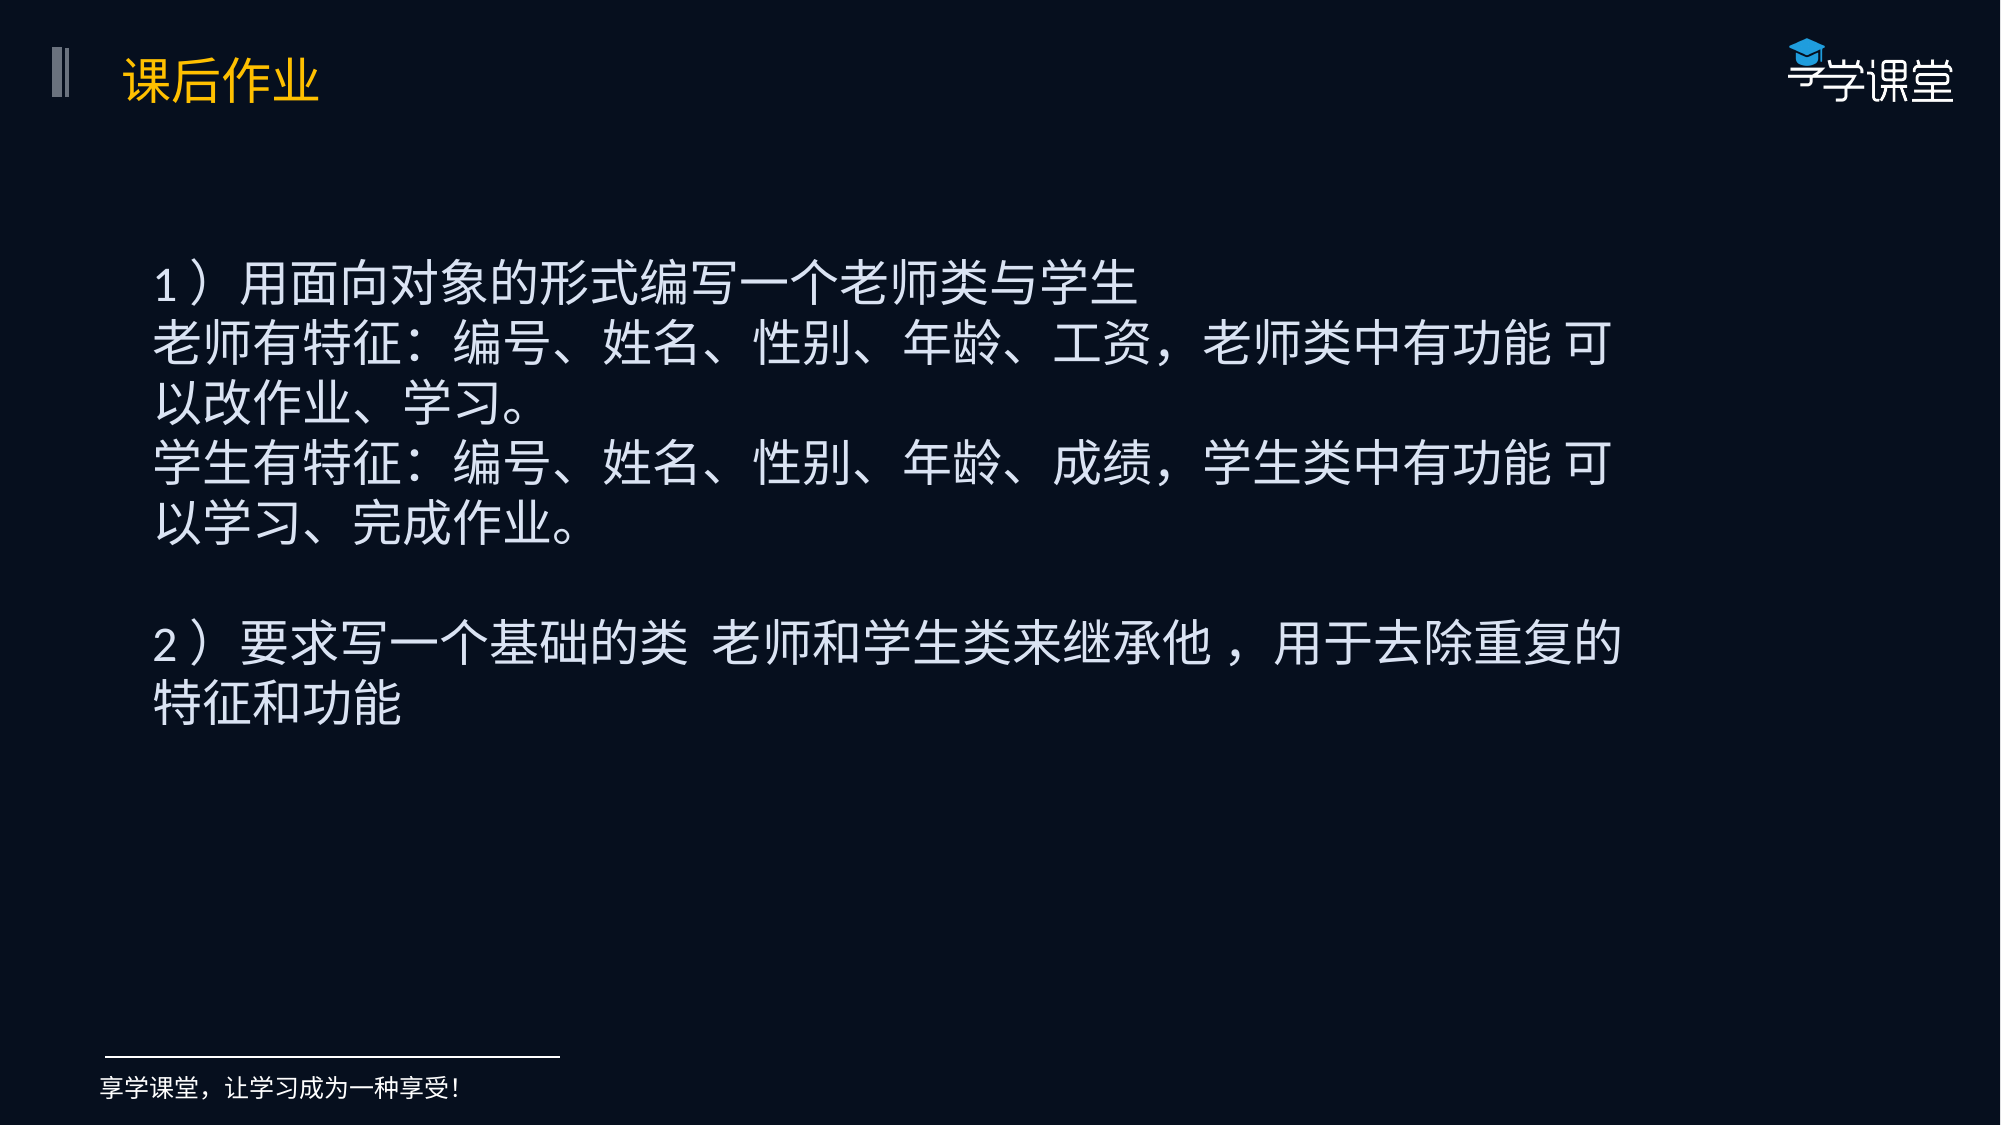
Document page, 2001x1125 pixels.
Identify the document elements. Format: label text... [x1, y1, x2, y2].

text_box 1）用面向对象的形式编写一个老师类与学生 老师有特征：编号、姓名、性别、年龄、工资，老师类中有功能 可以改作业、学习。 学生有特征：编号、姓名、性别、年龄、成绩，学生类中有功能 可以学习、完成作业。 2）要求写一个基础的类 老师和学生类来继承他 ，用于去除重复的特征和功能 [137, 244, 1670, 800]
text_box 课后作业 [101, 35, 1219, 123]
picture [1788, 38, 1953, 102]
